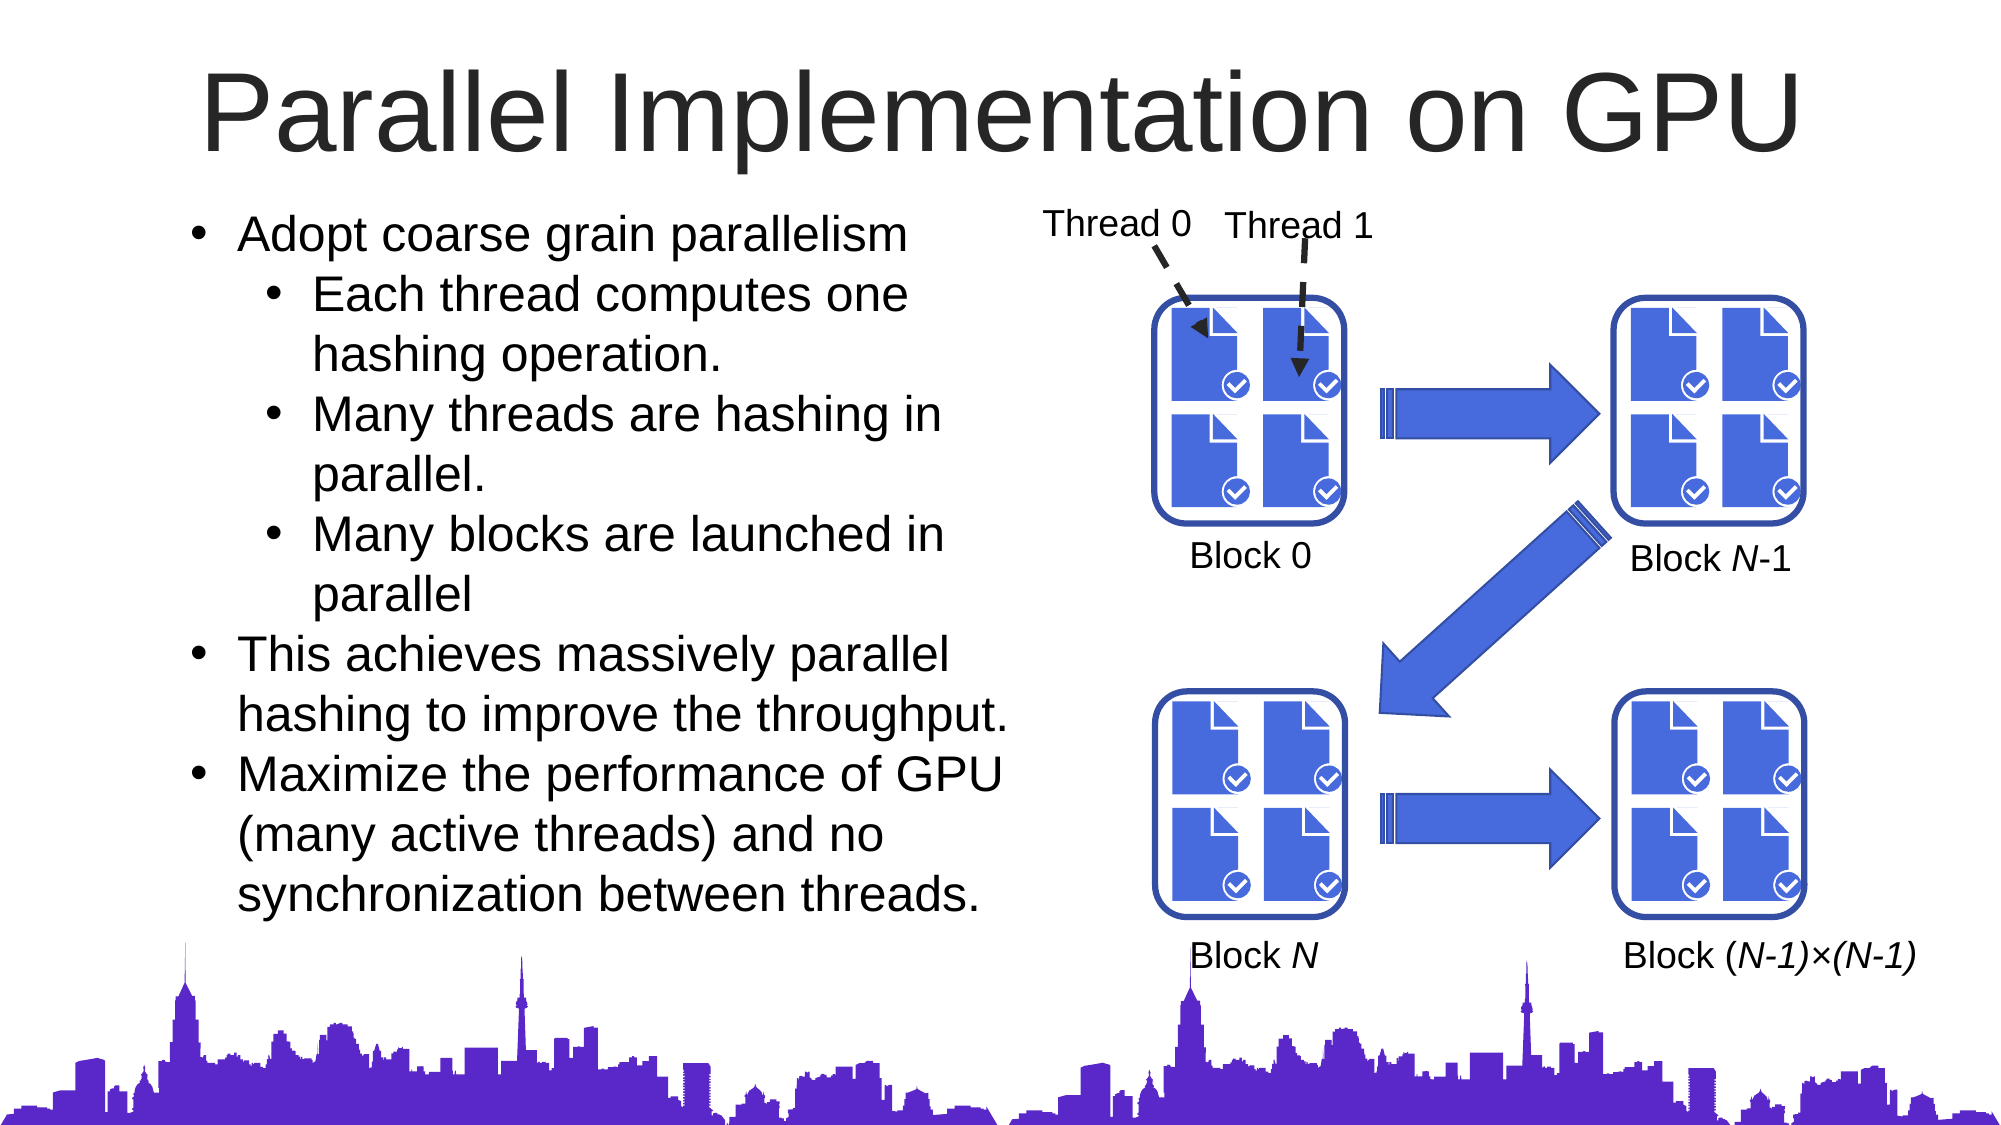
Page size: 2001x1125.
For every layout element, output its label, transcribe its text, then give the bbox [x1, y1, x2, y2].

text_box [1380, 793, 1385, 844]
text_box [1386, 793, 1394, 844]
text_box [1378, 499, 1613, 718]
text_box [1155, 691, 1346, 918]
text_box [1154, 297, 1345, 524]
text_box [1395, 766, 1601, 871]
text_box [1154, 245, 1209, 339]
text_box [1299, 238, 1306, 378]
list Parallel Implementation on GPU [53, 55, 1952, 175]
text_box Block 0 [1174, 524, 1328, 584]
text_box Thread 0 [1027, 191, 1208, 252]
text_box [1386, 388, 1394, 439]
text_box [1614, 691, 1805, 918]
text_box [1395, 362, 1601, 466]
text_box [1380, 388, 1385, 439]
text_box Adopt coarse grain parallelism Each thread computes one hashing operation. Many threads are hashing in parallel. Many blocks are launched in parallel This achieves massively parallel hashing to improve the throughput. Maximize the performance of GPU (many active threads) and no synchronization between threads. [175, 194, 1031, 990]
text_box Block (N-1)×(N-1) [1608, 923, 1933, 983]
text_box Block N-1 [1614, 526, 1807, 587]
text_box Thread 1 [1209, 193, 1389, 254]
text_box Block N [1174, 923, 1334, 983]
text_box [1613, 297, 1804, 524]
